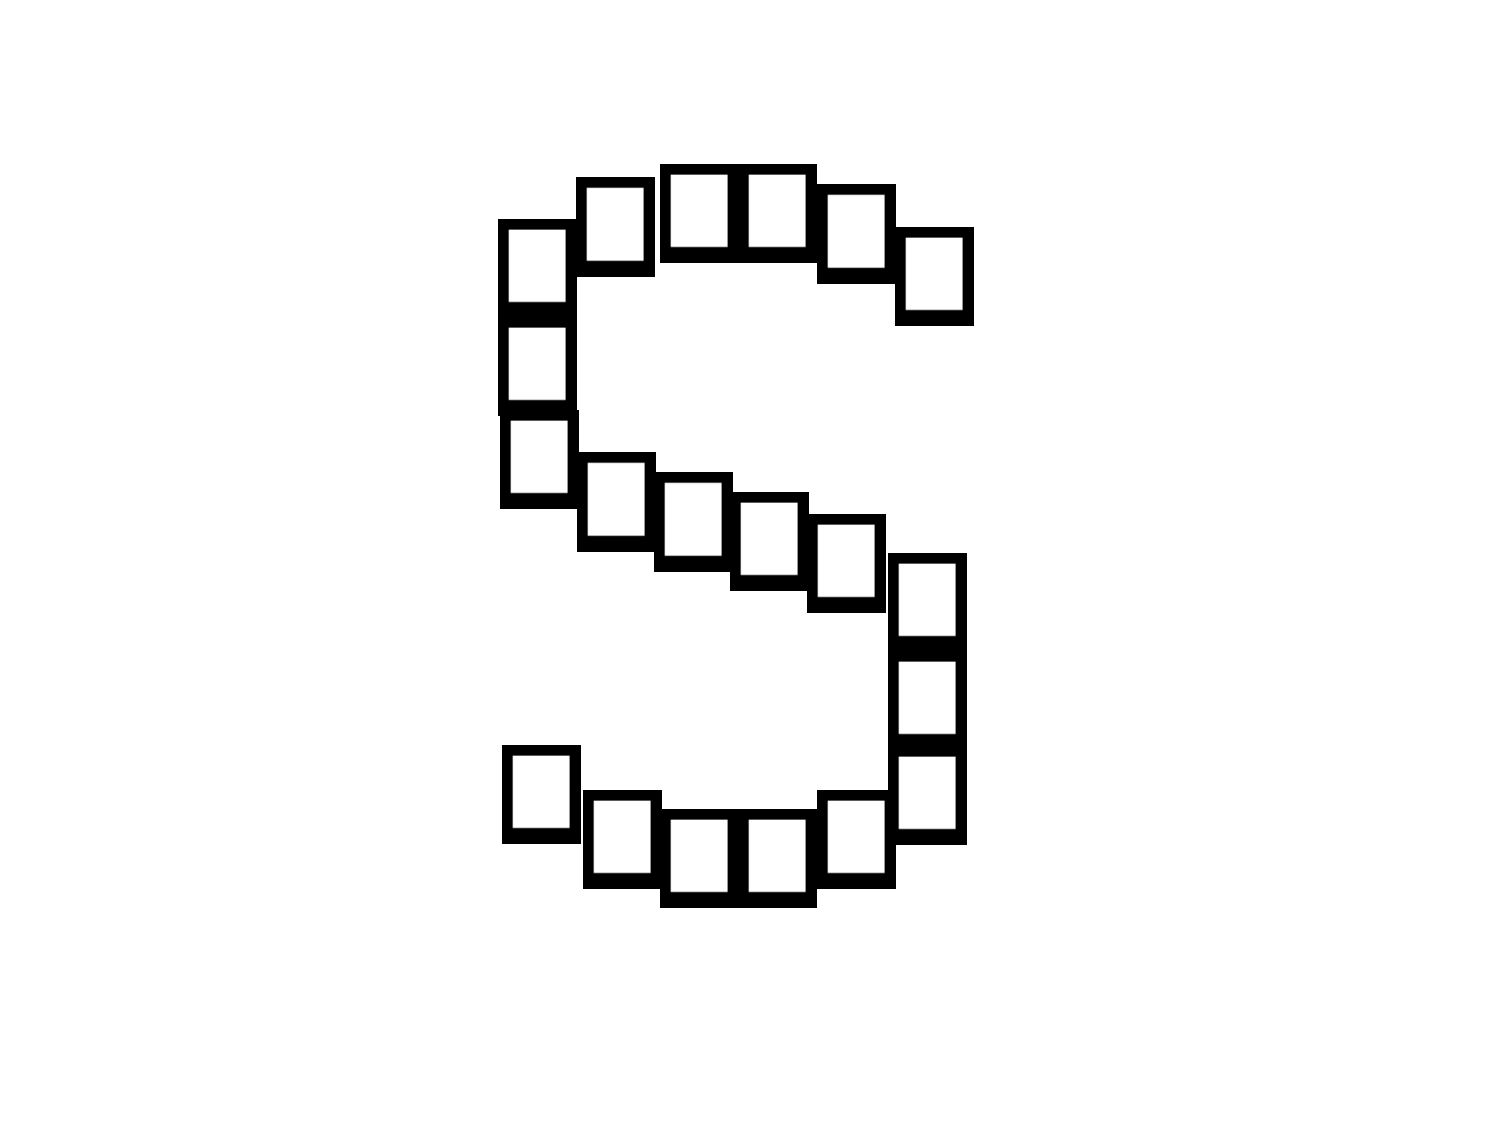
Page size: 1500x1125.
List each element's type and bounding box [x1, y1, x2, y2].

text_box [497, 164, 974, 909]
